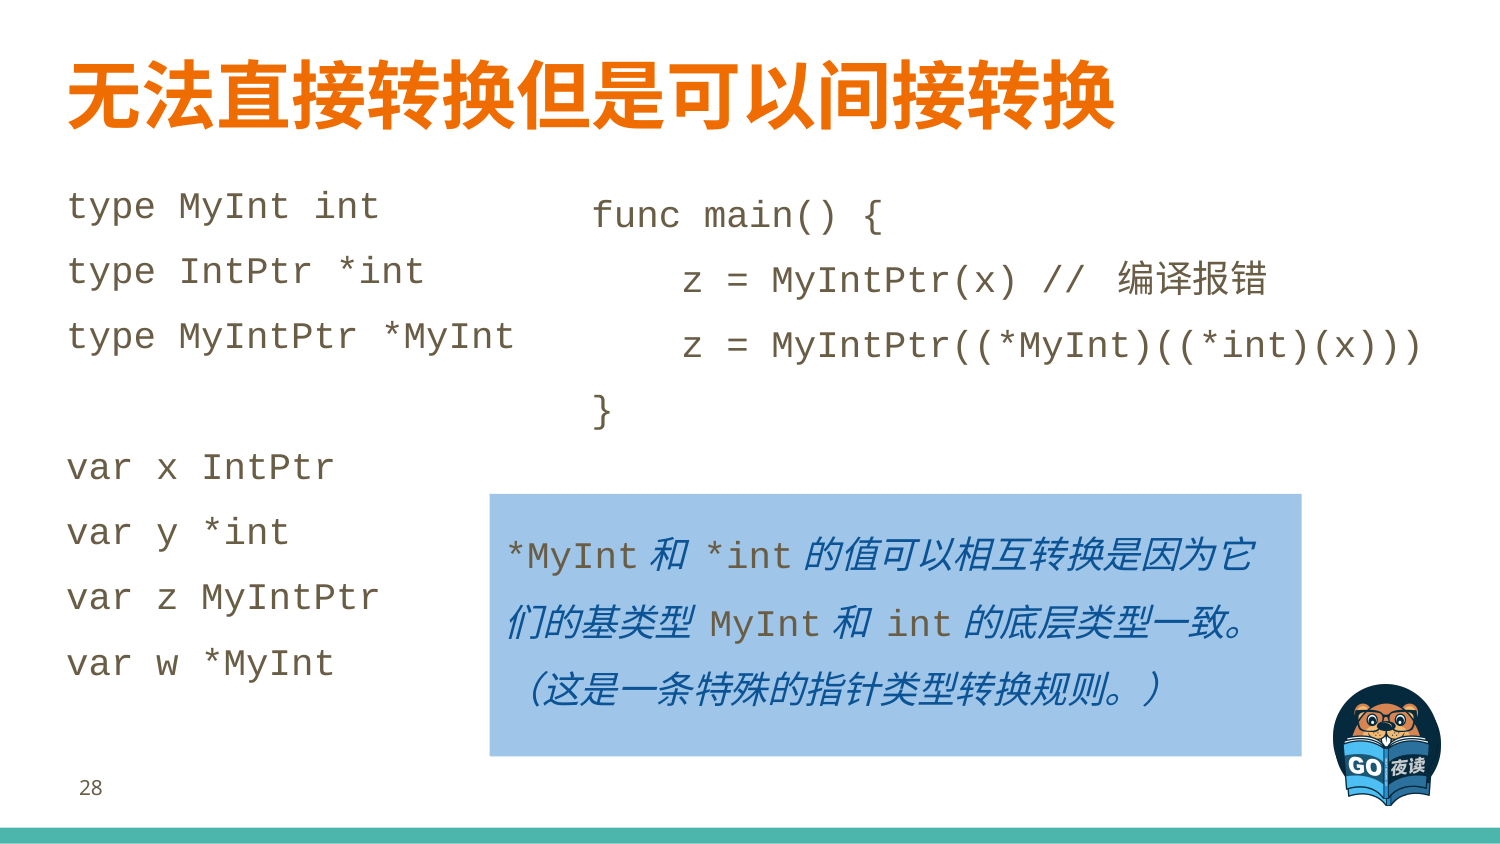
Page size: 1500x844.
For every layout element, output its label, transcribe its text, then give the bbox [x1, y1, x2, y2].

list func main() { z = MyIntPtr(x) // 编译报错 z = MyIntPtr((*MyInt)((*int)(x))) } [576, 186, 1487, 462]
picture [1333, 684, 1441, 806]
title 无法直接转换但是可以间接转换 [51, 33, 1449, 150]
text_box *MyInt和 *int的值可以相互转换是因为它们的基类型 MyInt和 int的底层类型一致。（这是一条特殊的指针类型转换规则。） [489, 493, 1302, 757]
slide_number ‹#› [27, 756, 118, 821]
list type MyInt int type IntPtr *int type MyIntPtr *MyInt var x IntPtr var y *int var z MyIntPtr var w *MyInt [51, 177, 750, 728]
